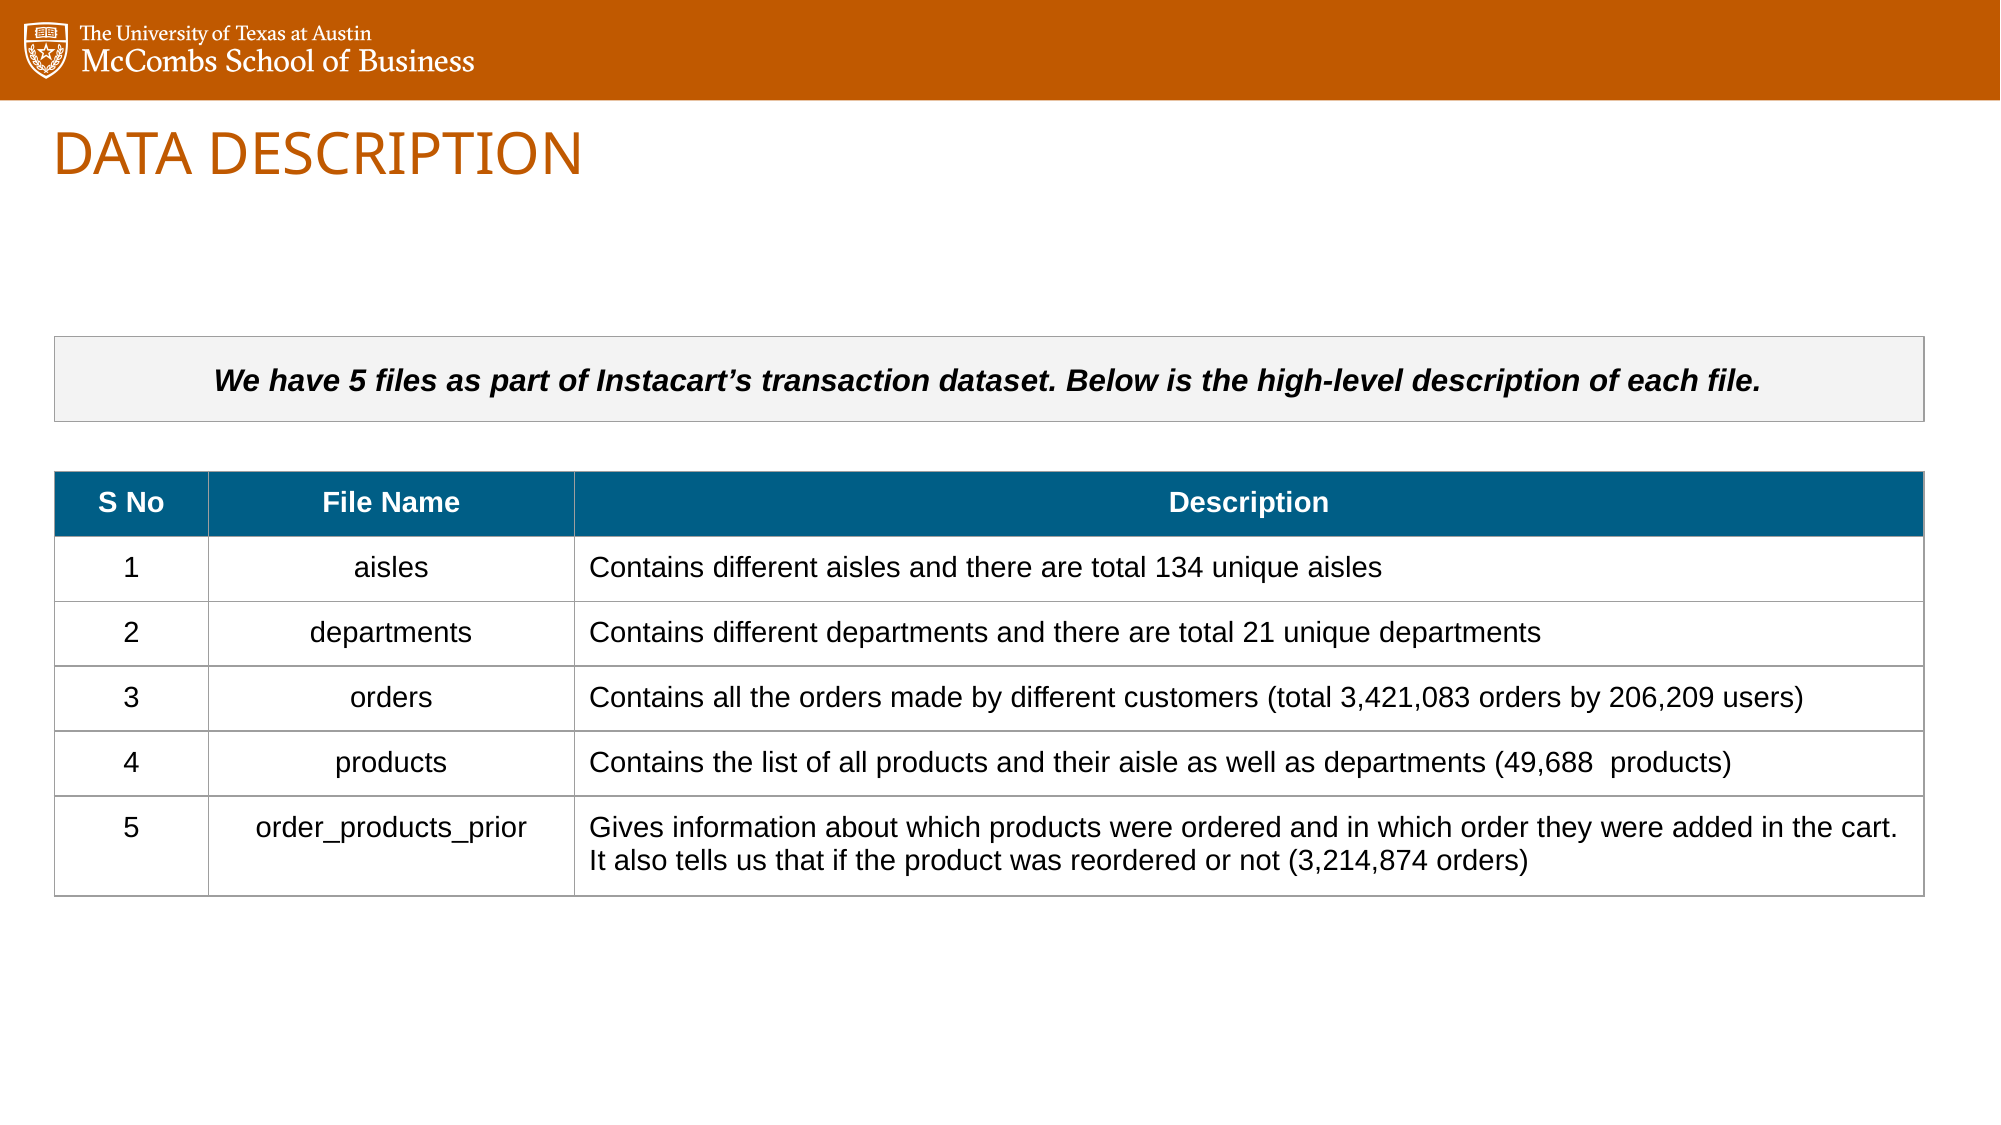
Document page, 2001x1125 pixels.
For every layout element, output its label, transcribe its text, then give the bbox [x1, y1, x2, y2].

text_box We have 5 files as part of Instacart’s transaction dataset. Below is the high-level description of each file. [54, 336, 1924, 422]
table_cell Contains all the orders made by different customers (total 3,421,083 orders by 206,209 users) [575, 667, 1923, 730]
table_cell 1 [55, 537, 208, 601]
table_cell 4 [55, 732, 208, 795]
table_cell departments [209, 602, 574, 665]
table_cell Contains different departments and there are total 21 unique departments [575, 602, 1923, 665]
table_header S No [55, 472, 208, 536]
title DATA DESCRIPTION [37, 117, 1954, 217]
table_cell aisles [209, 537, 574, 601]
table_cell orders [209, 667, 574, 730]
table_cell 5 [55, 797, 208, 895]
table_cell 3 [55, 667, 208, 730]
table_header Description [575, 472, 1923, 536]
table_cell 2 [55, 602, 208, 665]
table_cell order_products_prior [209, 797, 574, 895]
table_cell Gives information about which products were ordered and in which order they were added in the cart. It also tells us that if the product was reordered or not (3,214,874 orders) [575, 797, 1923, 895]
table_cell products [209, 732, 574, 795]
picture [24, 22, 474, 79]
table_cell Contains different aisles and there are total 134 unique aisles [575, 537, 1923, 601]
table_cell Contains the list of all products and their aisle as well as departments (49,688 products) [575, 732, 1923, 795]
table_header File Name [209, 472, 574, 536]
